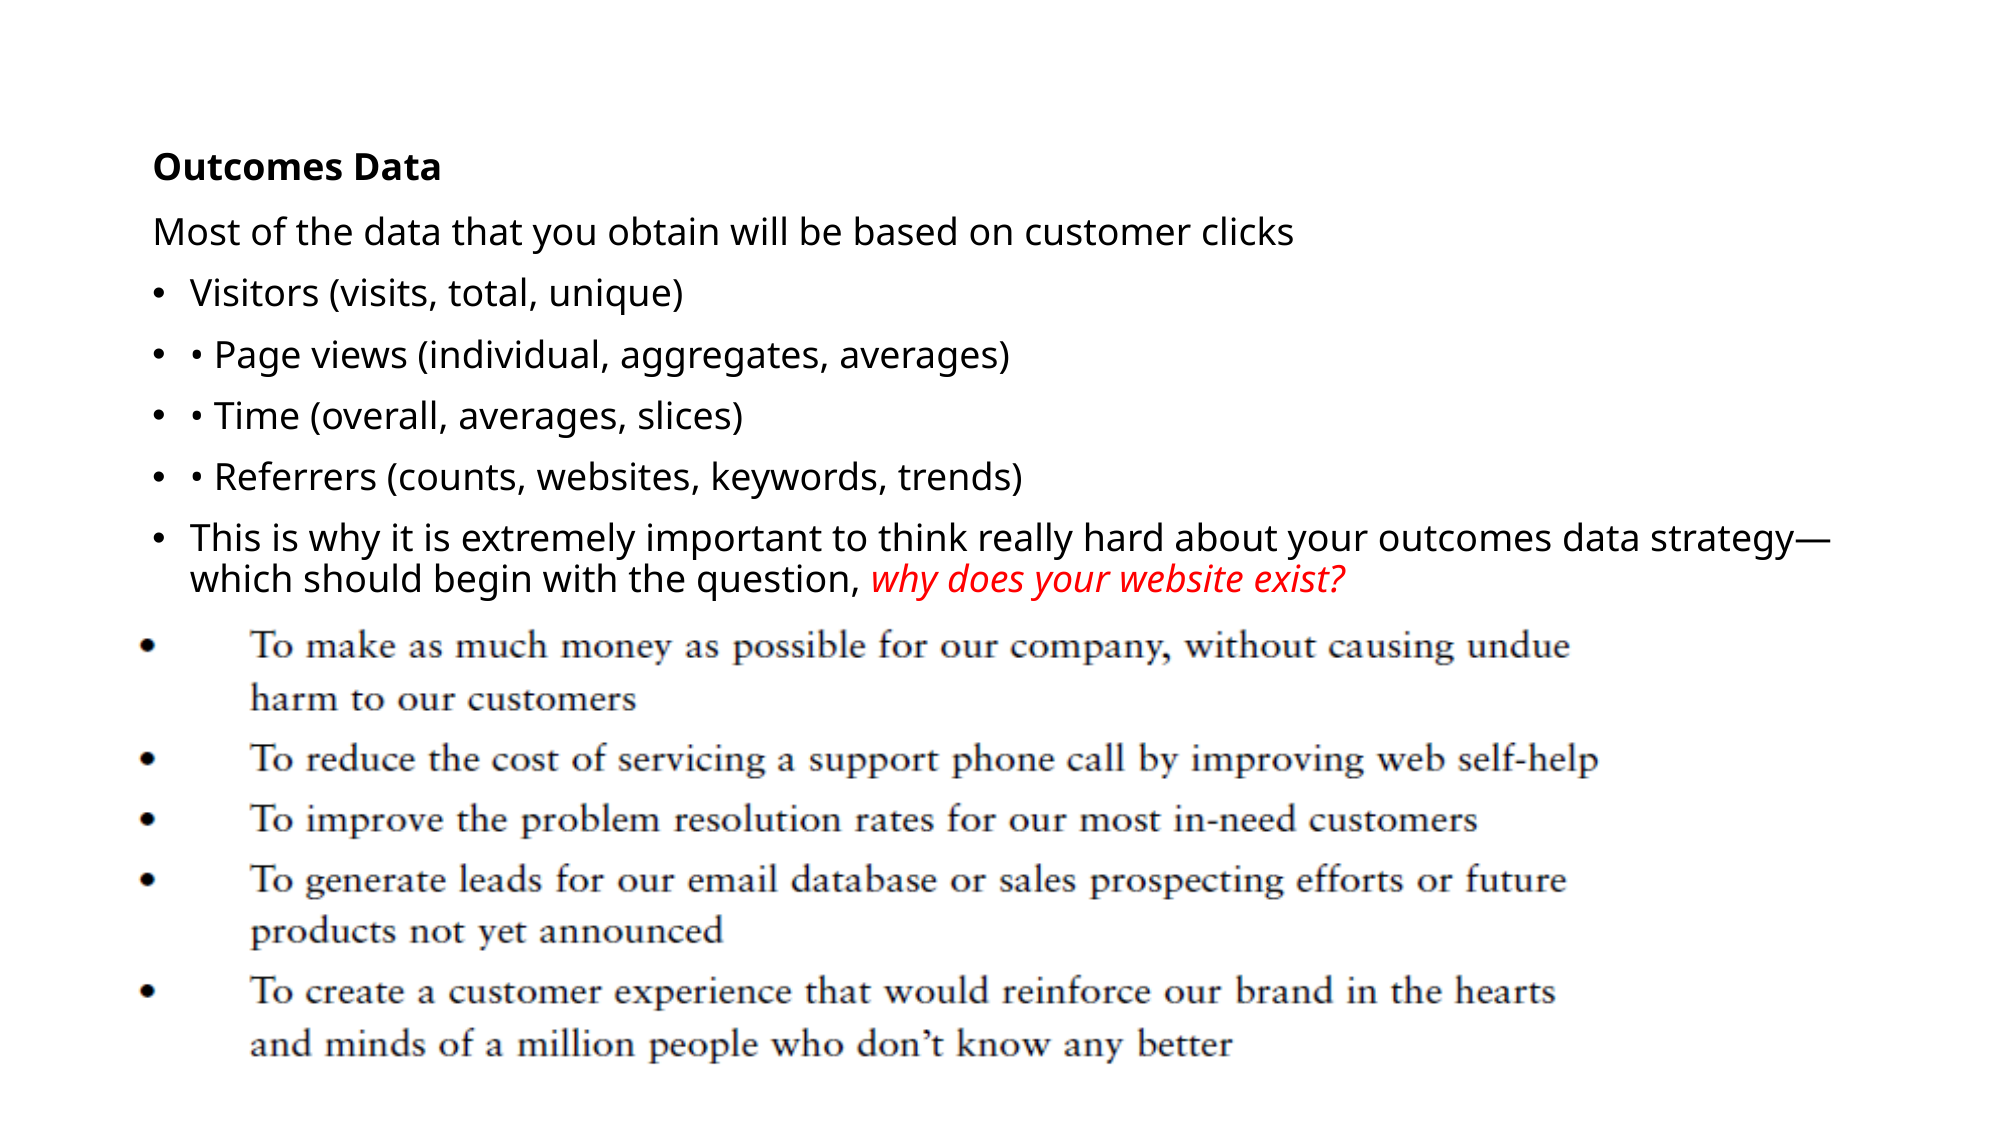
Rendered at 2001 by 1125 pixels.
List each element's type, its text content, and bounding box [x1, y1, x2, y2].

title Outcomes Data [137, 59, 1863, 205]
picture [113, 624, 1612, 1066]
list Most of the data that you obtain will be based on customer clicks Visitors (visits, total, unique) • Page views (individual, aggregates, averages) • Time (overall, averages, slices) • Referrers (counts, websites, keywords, trends) This is why it is extremely important to think really hard about your outcomes data strategy—which should begin with the question, why does your website exist? [137, 205, 1863, 920]
